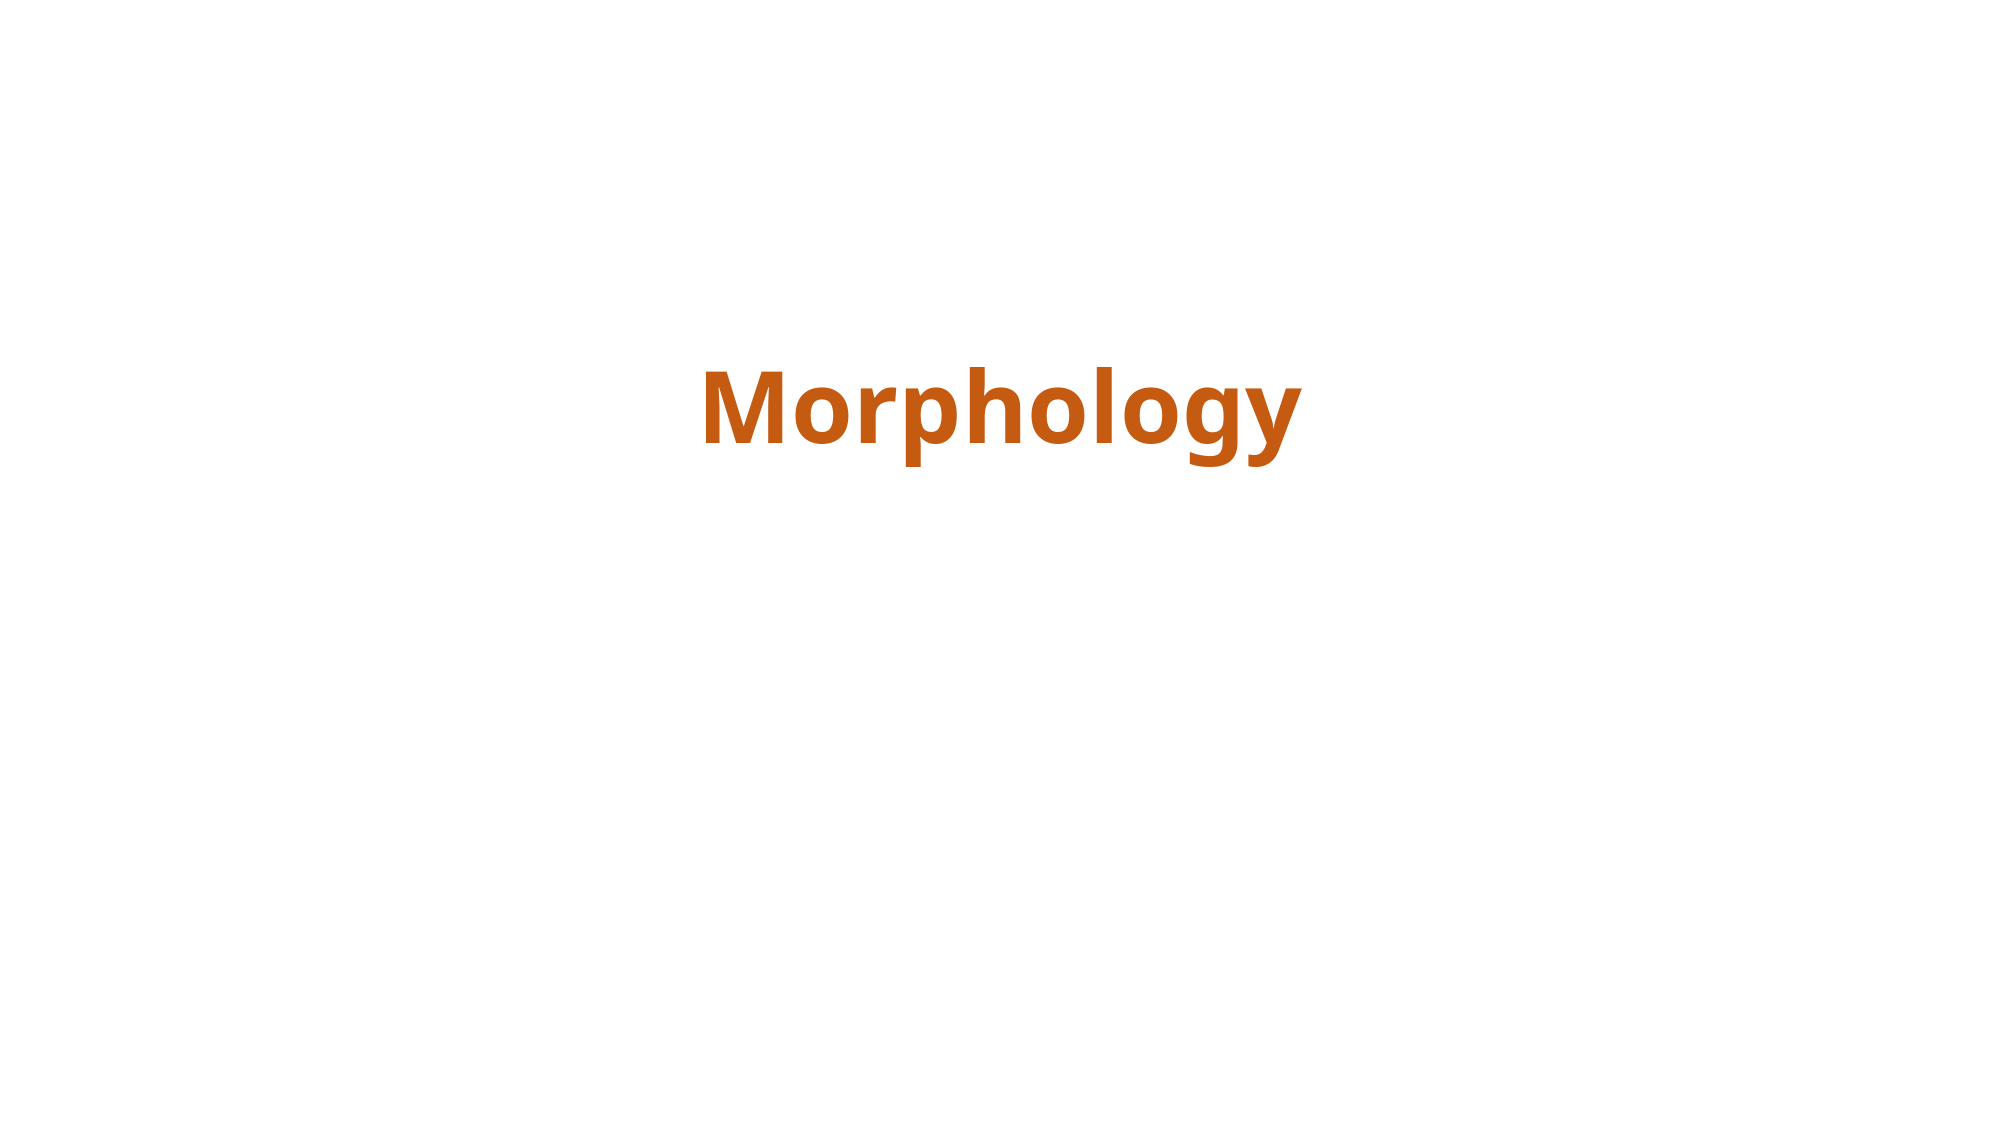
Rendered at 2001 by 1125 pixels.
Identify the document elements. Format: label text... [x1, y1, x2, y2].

list Morphology [137, 349, 1863, 489]
